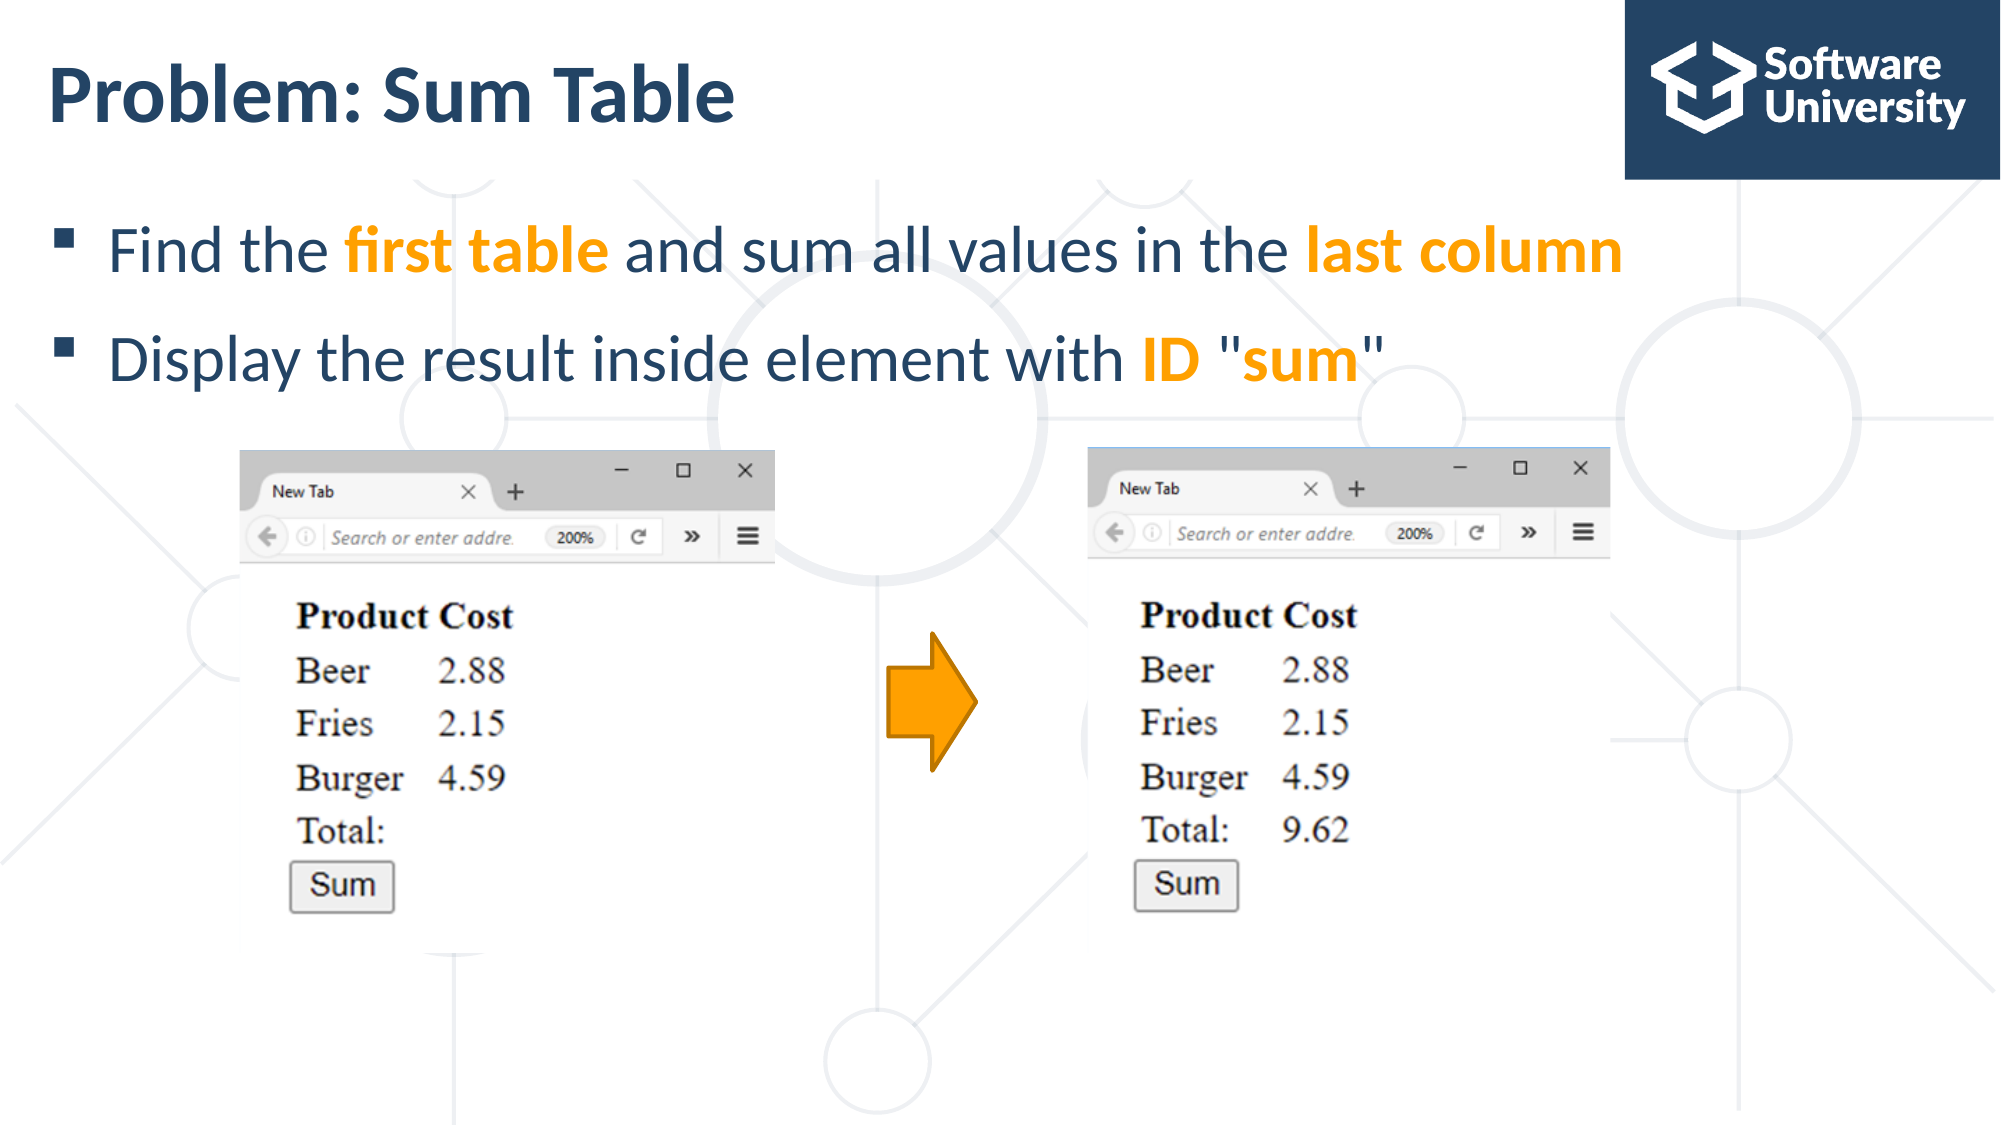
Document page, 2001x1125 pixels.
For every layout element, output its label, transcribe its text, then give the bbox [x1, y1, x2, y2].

text_box Problem: Sum Table [31, 16, 1625, 162]
picture [1087, 447, 1611, 953]
picture [239, 449, 776, 953]
text_box Find the first table and sum all values in the last column Display the result inside element with ID "sum" [31, 196, 1970, 1104]
text_box [886, 631, 978, 773]
picture [1651, 41, 1966, 134]
